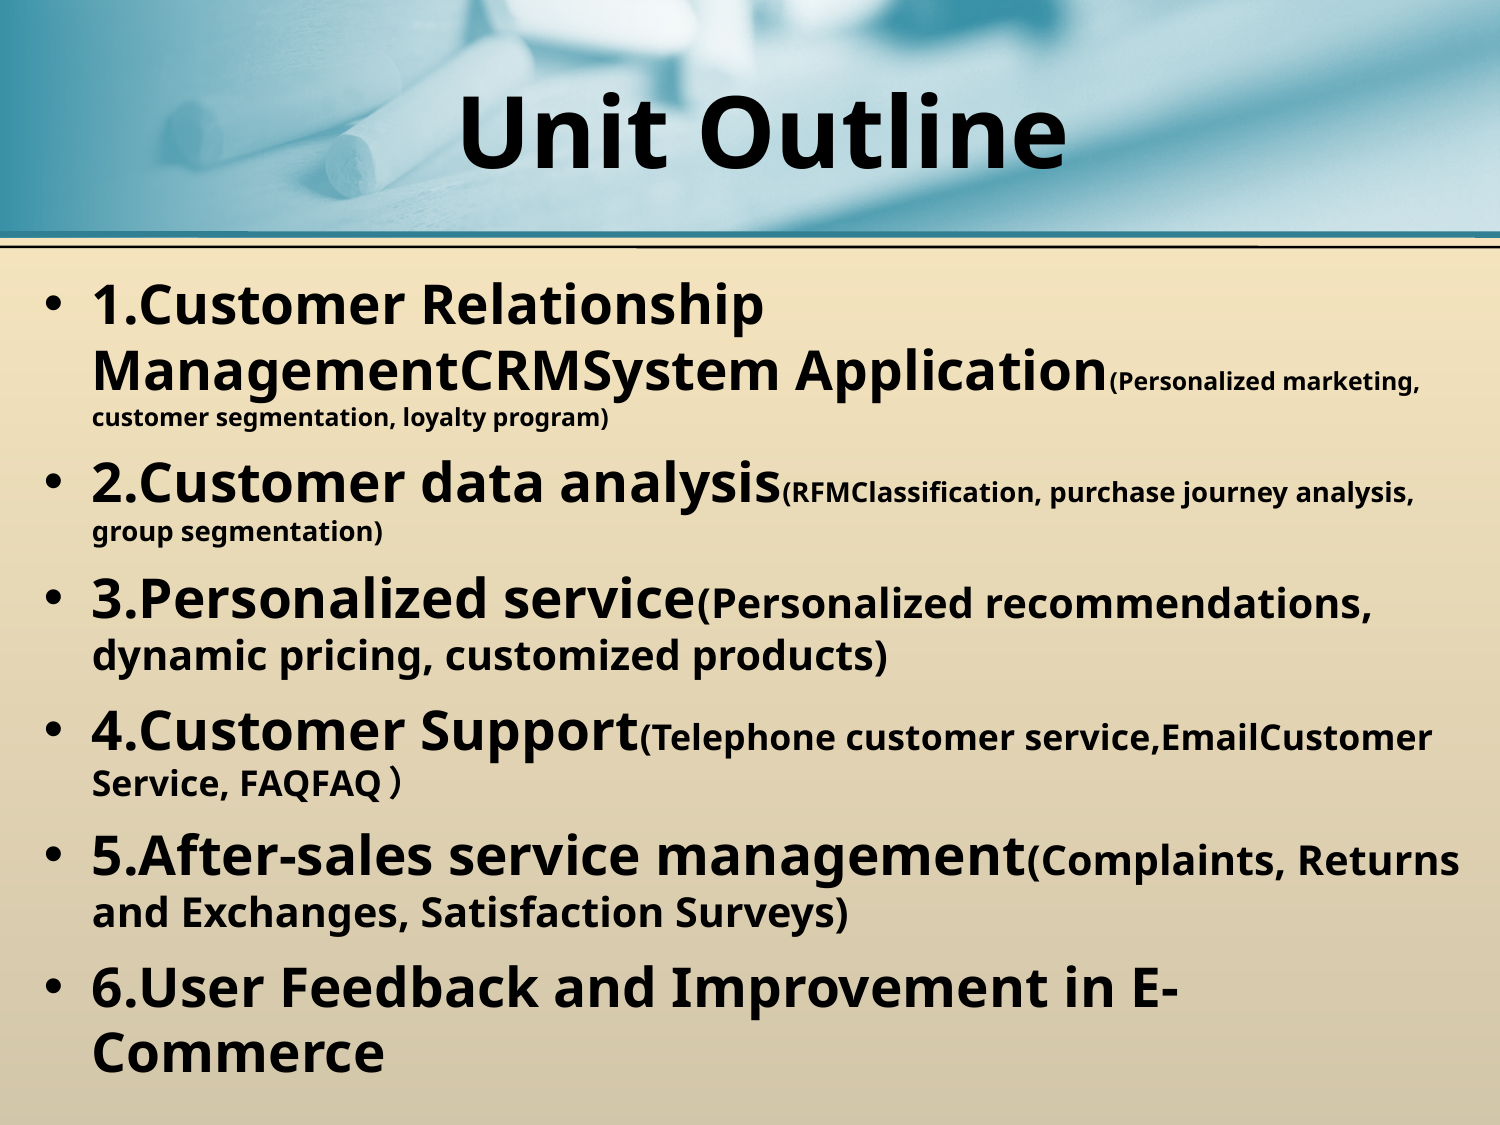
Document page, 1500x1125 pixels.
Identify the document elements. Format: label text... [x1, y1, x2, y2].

title Unit Outline [45, 24, 1481, 233]
list 1.Customer Relationship ManagementCRMSystem Application(Personalized marketing, customer segmentation, loyalty program) 2.Customer data analysis(RFMClassification, purchase journey analysis, group segmentation) 3.Personalized service(Personalized recommendations, dynamic pricing, customized products) 4.Customer Support(Telephone customer service,EmailCustomer Service, FAQFAQ） 5.After-sales service management(Complaints, Returns and Exchanges, Satisfaction Surveys) 6.User Feedback and Improvement in E-Commerce [29, 262, 1481, 1103]
